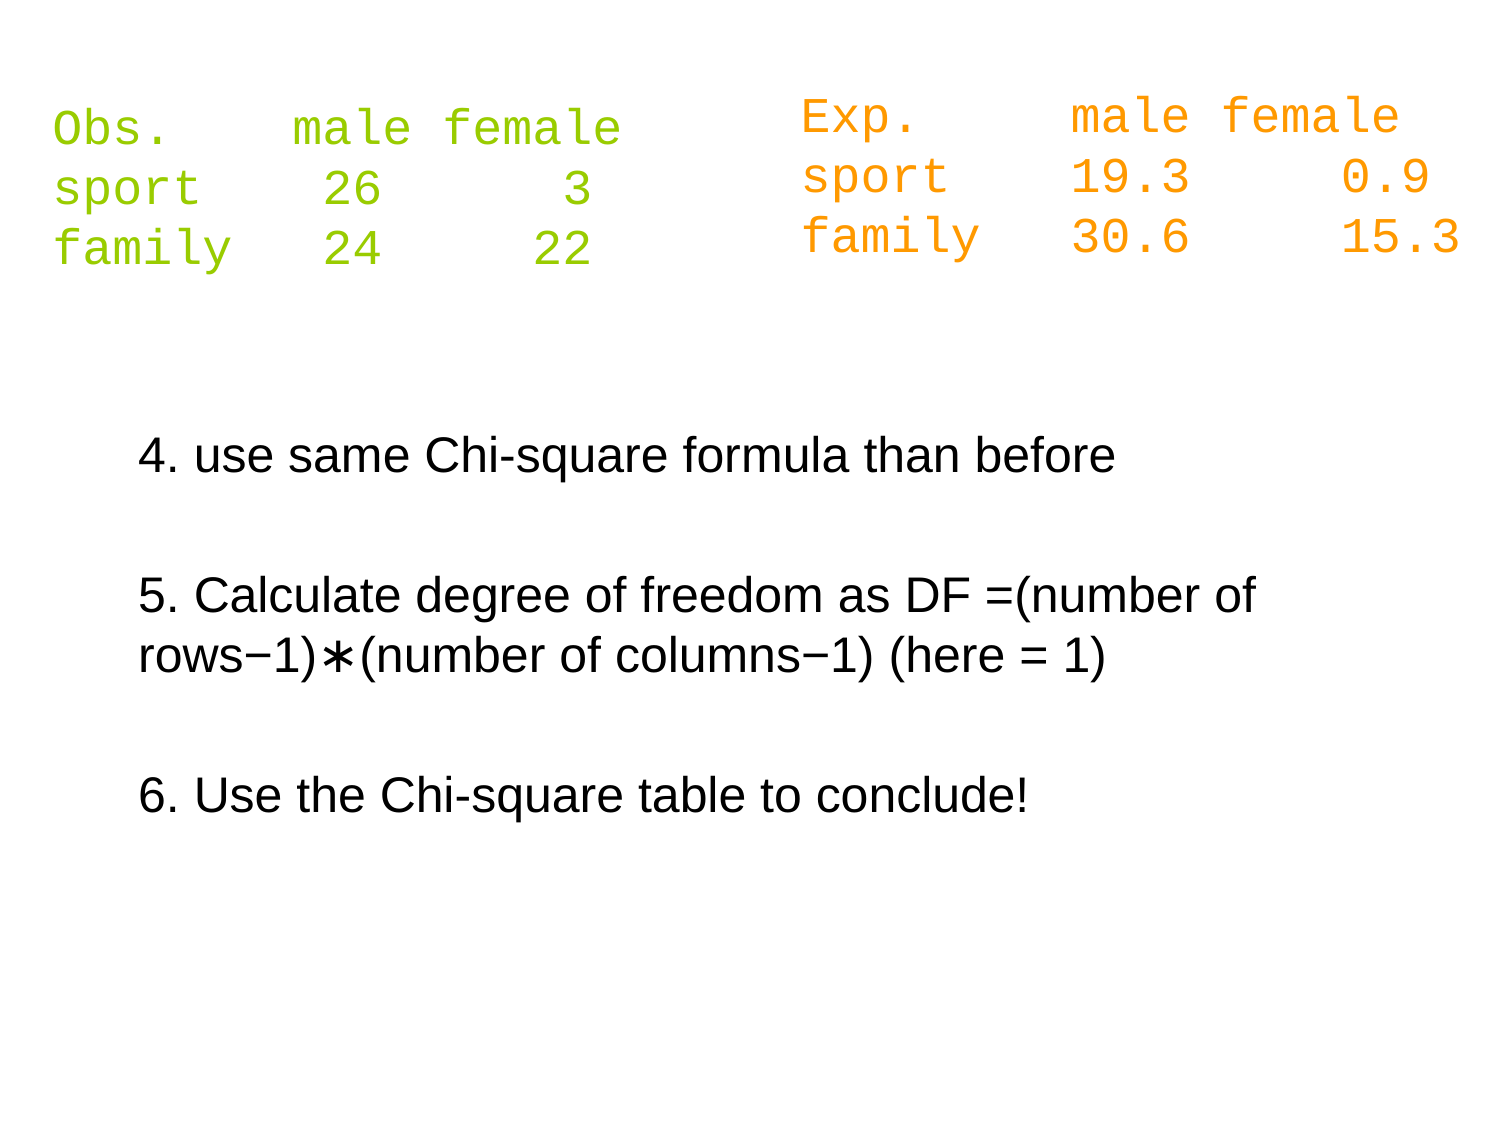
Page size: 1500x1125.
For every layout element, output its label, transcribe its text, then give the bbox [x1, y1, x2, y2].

text_box Exp. male female sport 19.3 0.9 family 30.6 15.3 [785, 75, 1500, 391]
text_box 4. use same Chi-square formula than before 5. Calculate degree of freedom as DF =(number of rows−1)∗(number of columns−1) (here = 1) 6. Use the Chi-square table to conclude! [123, 415, 1449, 1063]
text_box Obs. male female sport 26 3 family 24 22 [37, 87, 888, 403]
